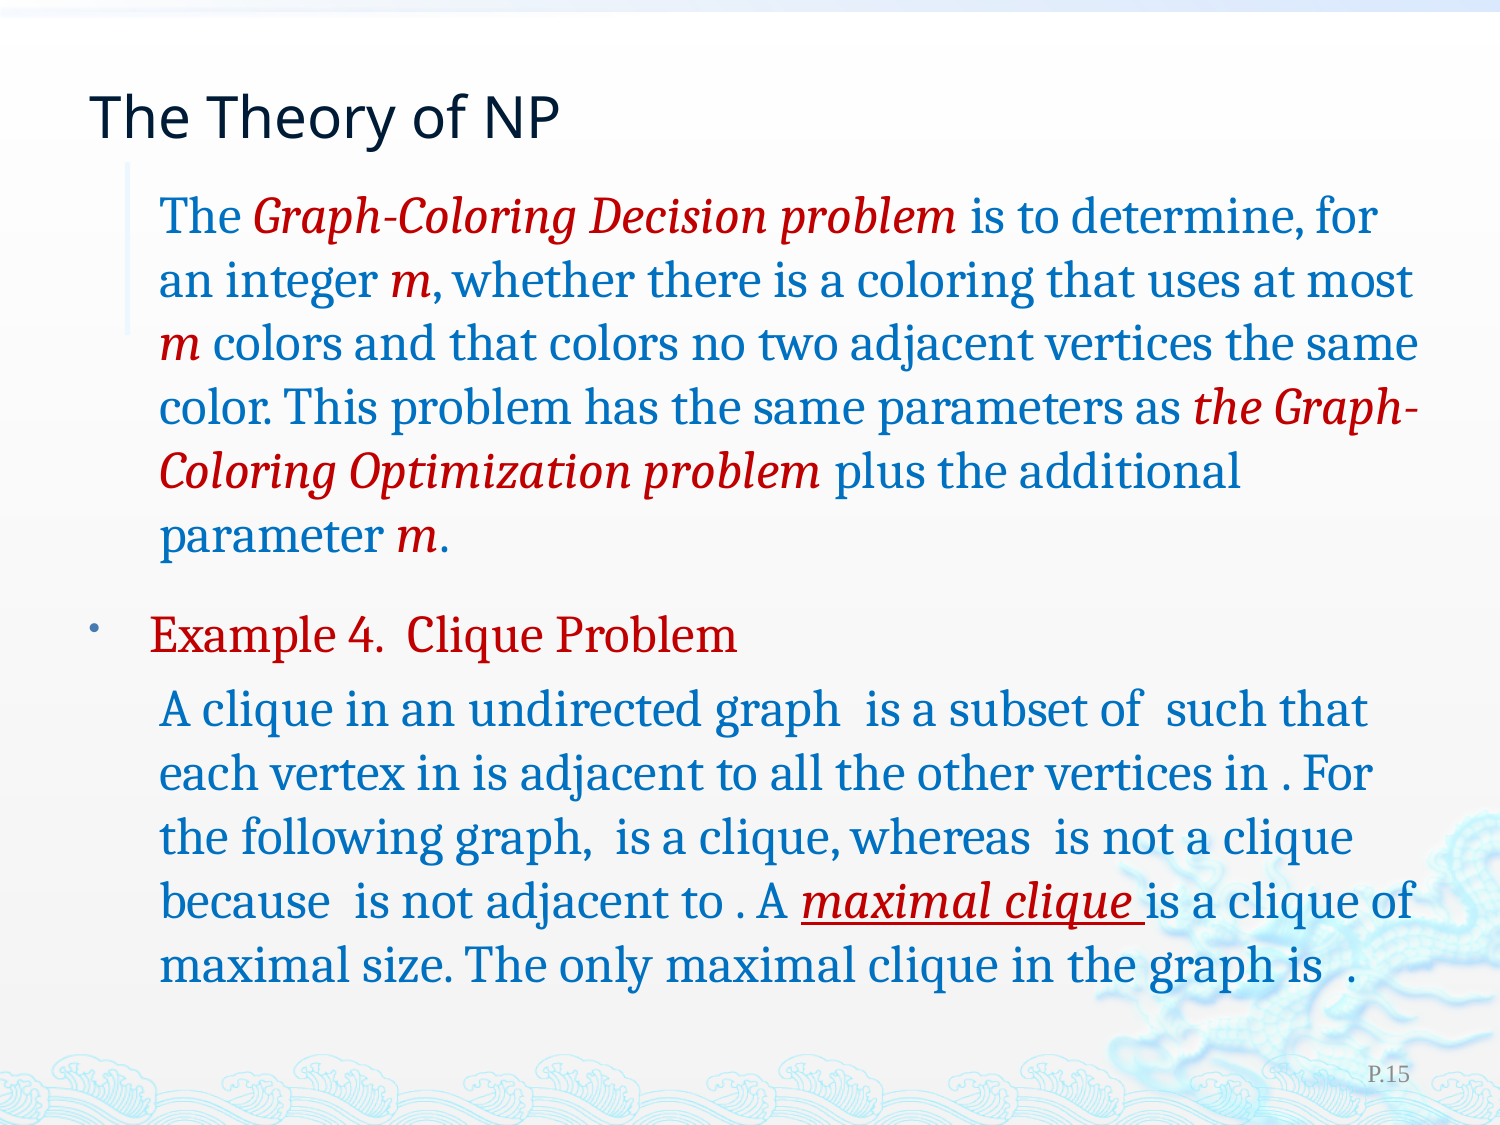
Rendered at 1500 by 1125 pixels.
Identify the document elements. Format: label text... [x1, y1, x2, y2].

title The Theory of NP [75, 45, 1425, 185]
slide_number P.15 [1074, 1042, 1425, 1103]
